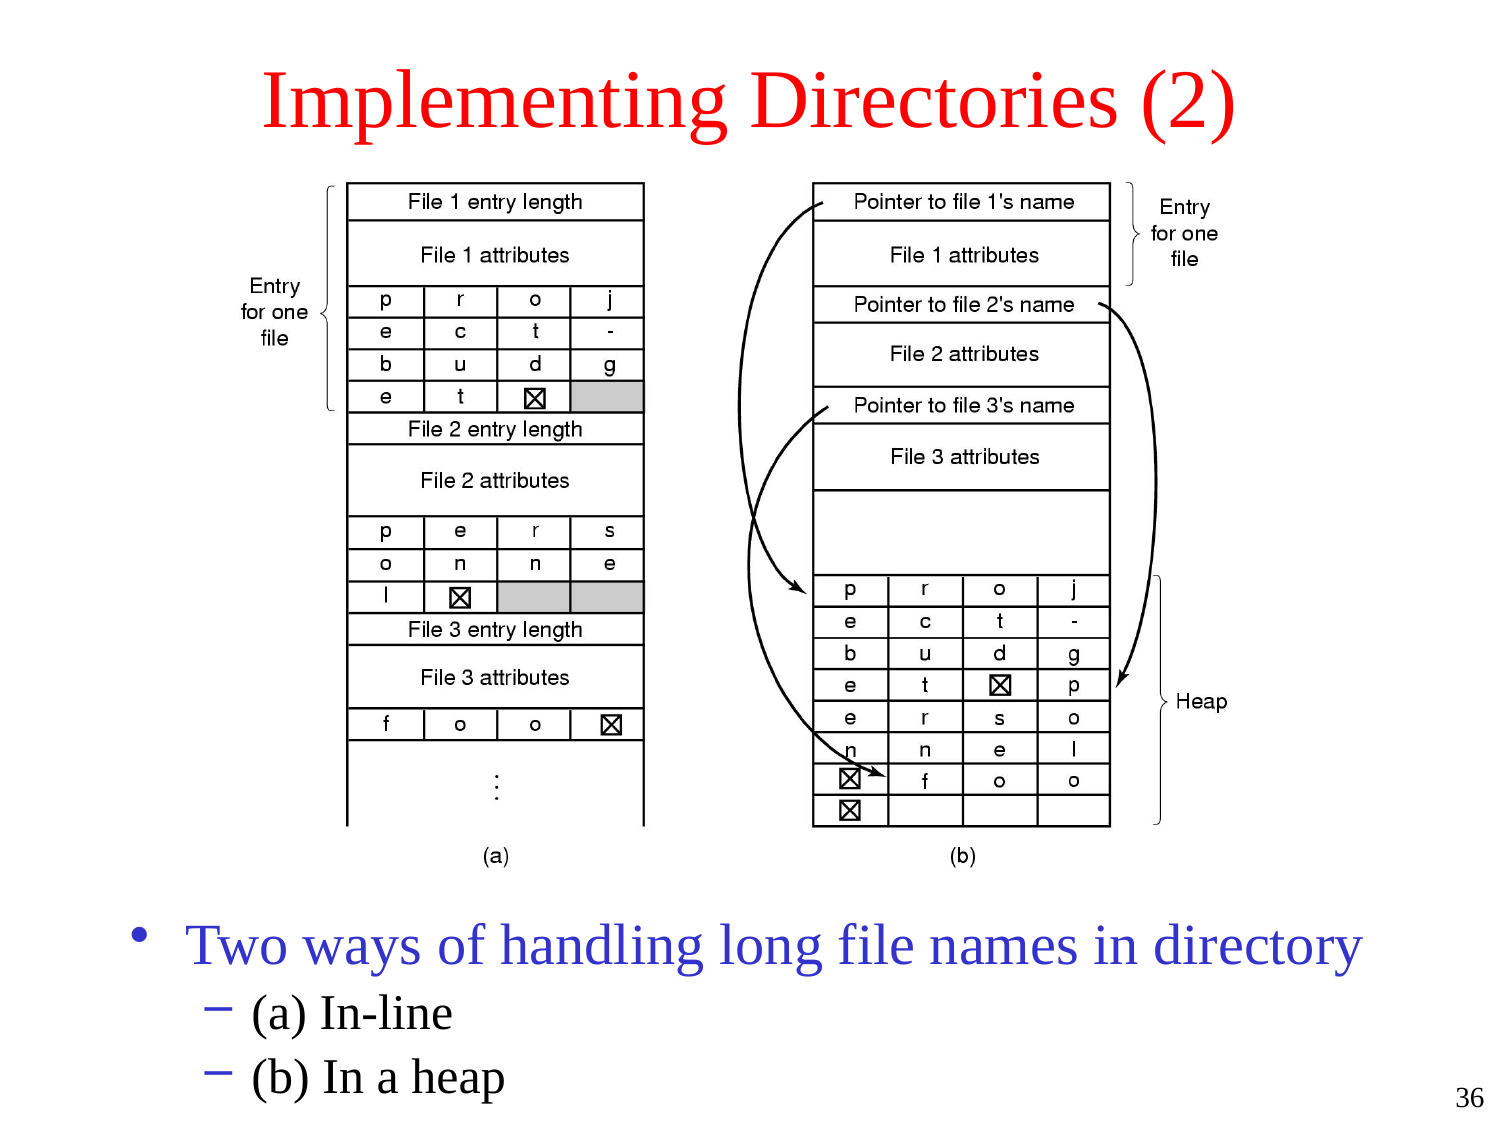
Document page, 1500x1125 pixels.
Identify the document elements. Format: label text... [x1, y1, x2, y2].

title Implementing Directories (2) [112, 0, 1388, 188]
list Two ways of handling long file names in directory (a) In-line (b) In a heap [114, 906, 1500, 1125]
picture [238, 177, 1231, 869]
